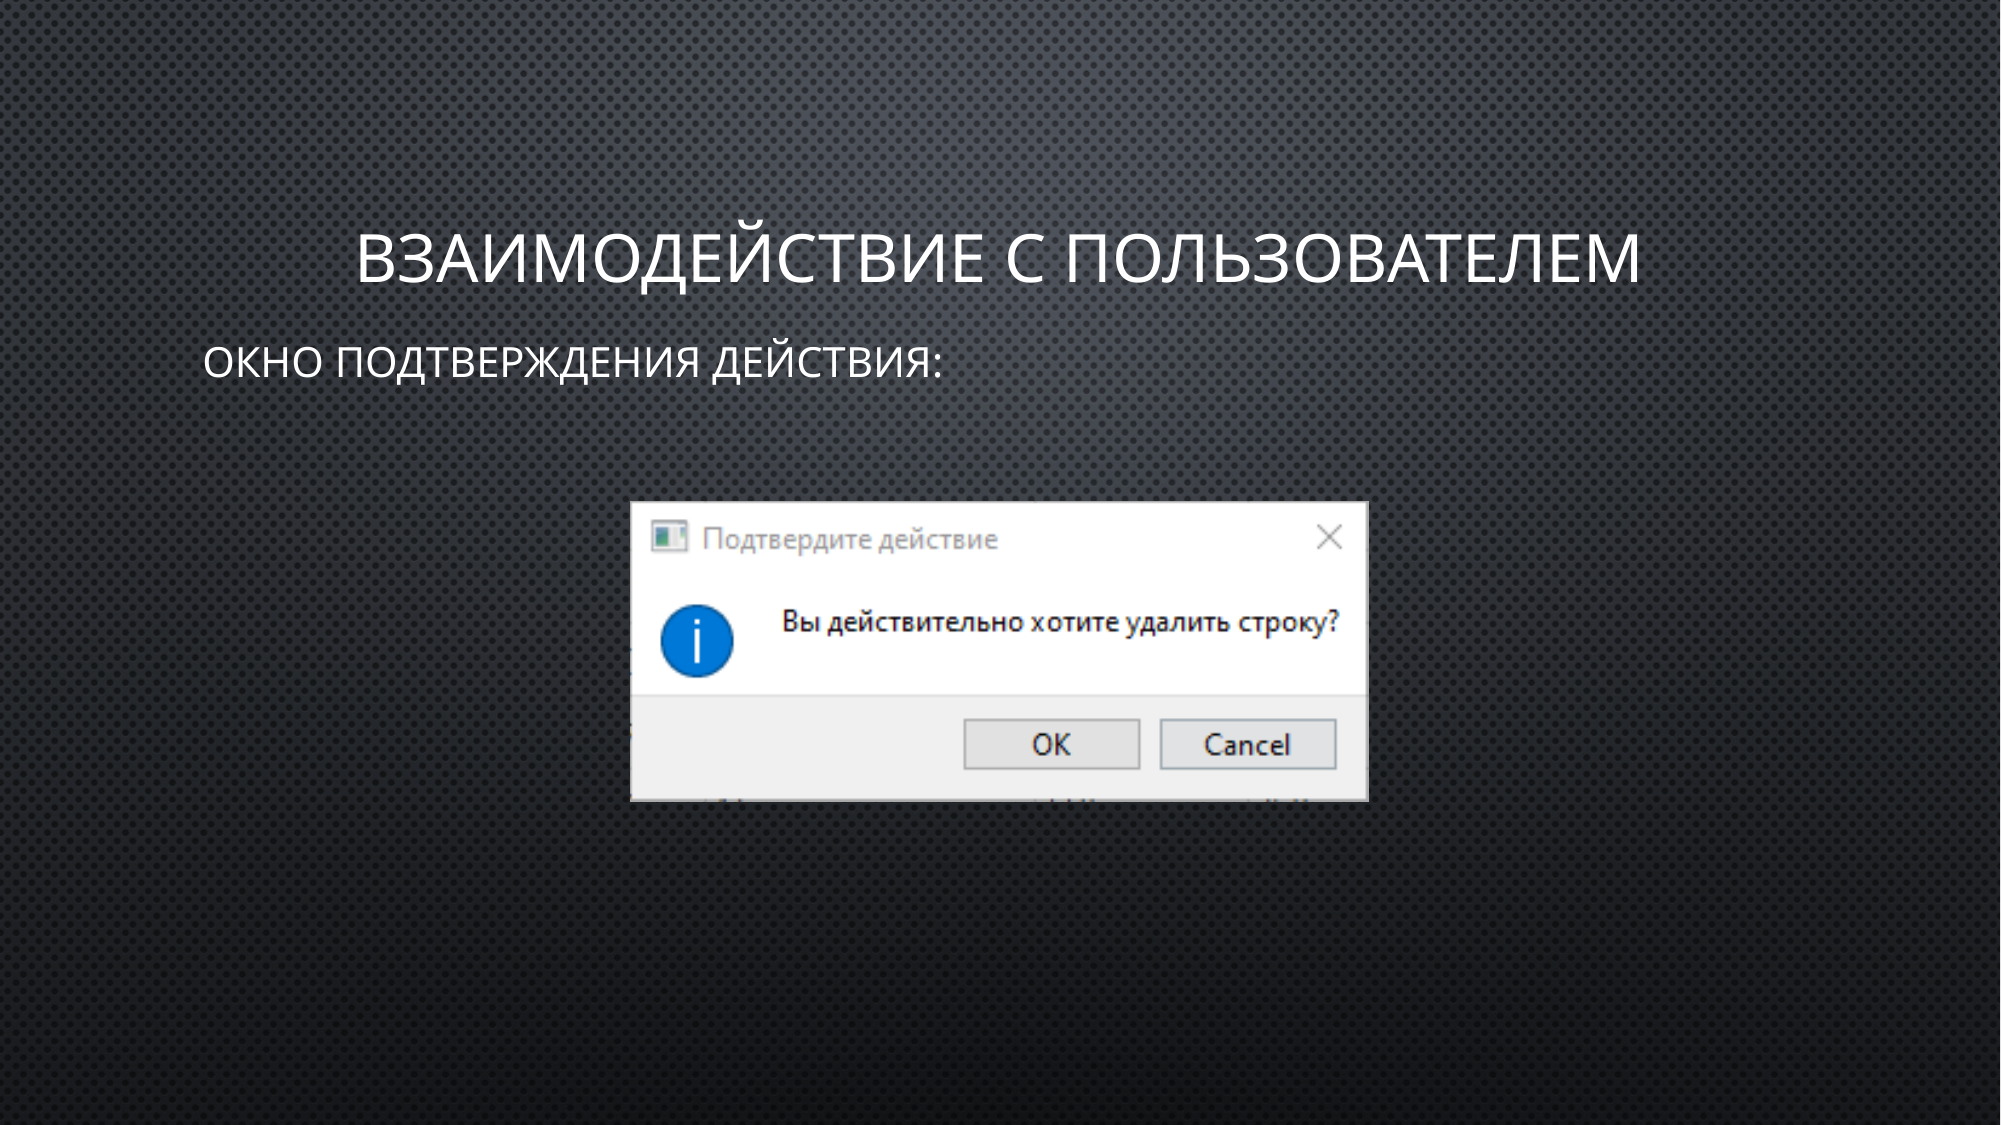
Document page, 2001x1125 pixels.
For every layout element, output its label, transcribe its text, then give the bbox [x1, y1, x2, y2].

list Окно подтверждения действия: [187, 188, 1813, 535]
title Взаимодействие с пользователем [187, 99, 1813, 188]
picture [630, 500, 1369, 802]
